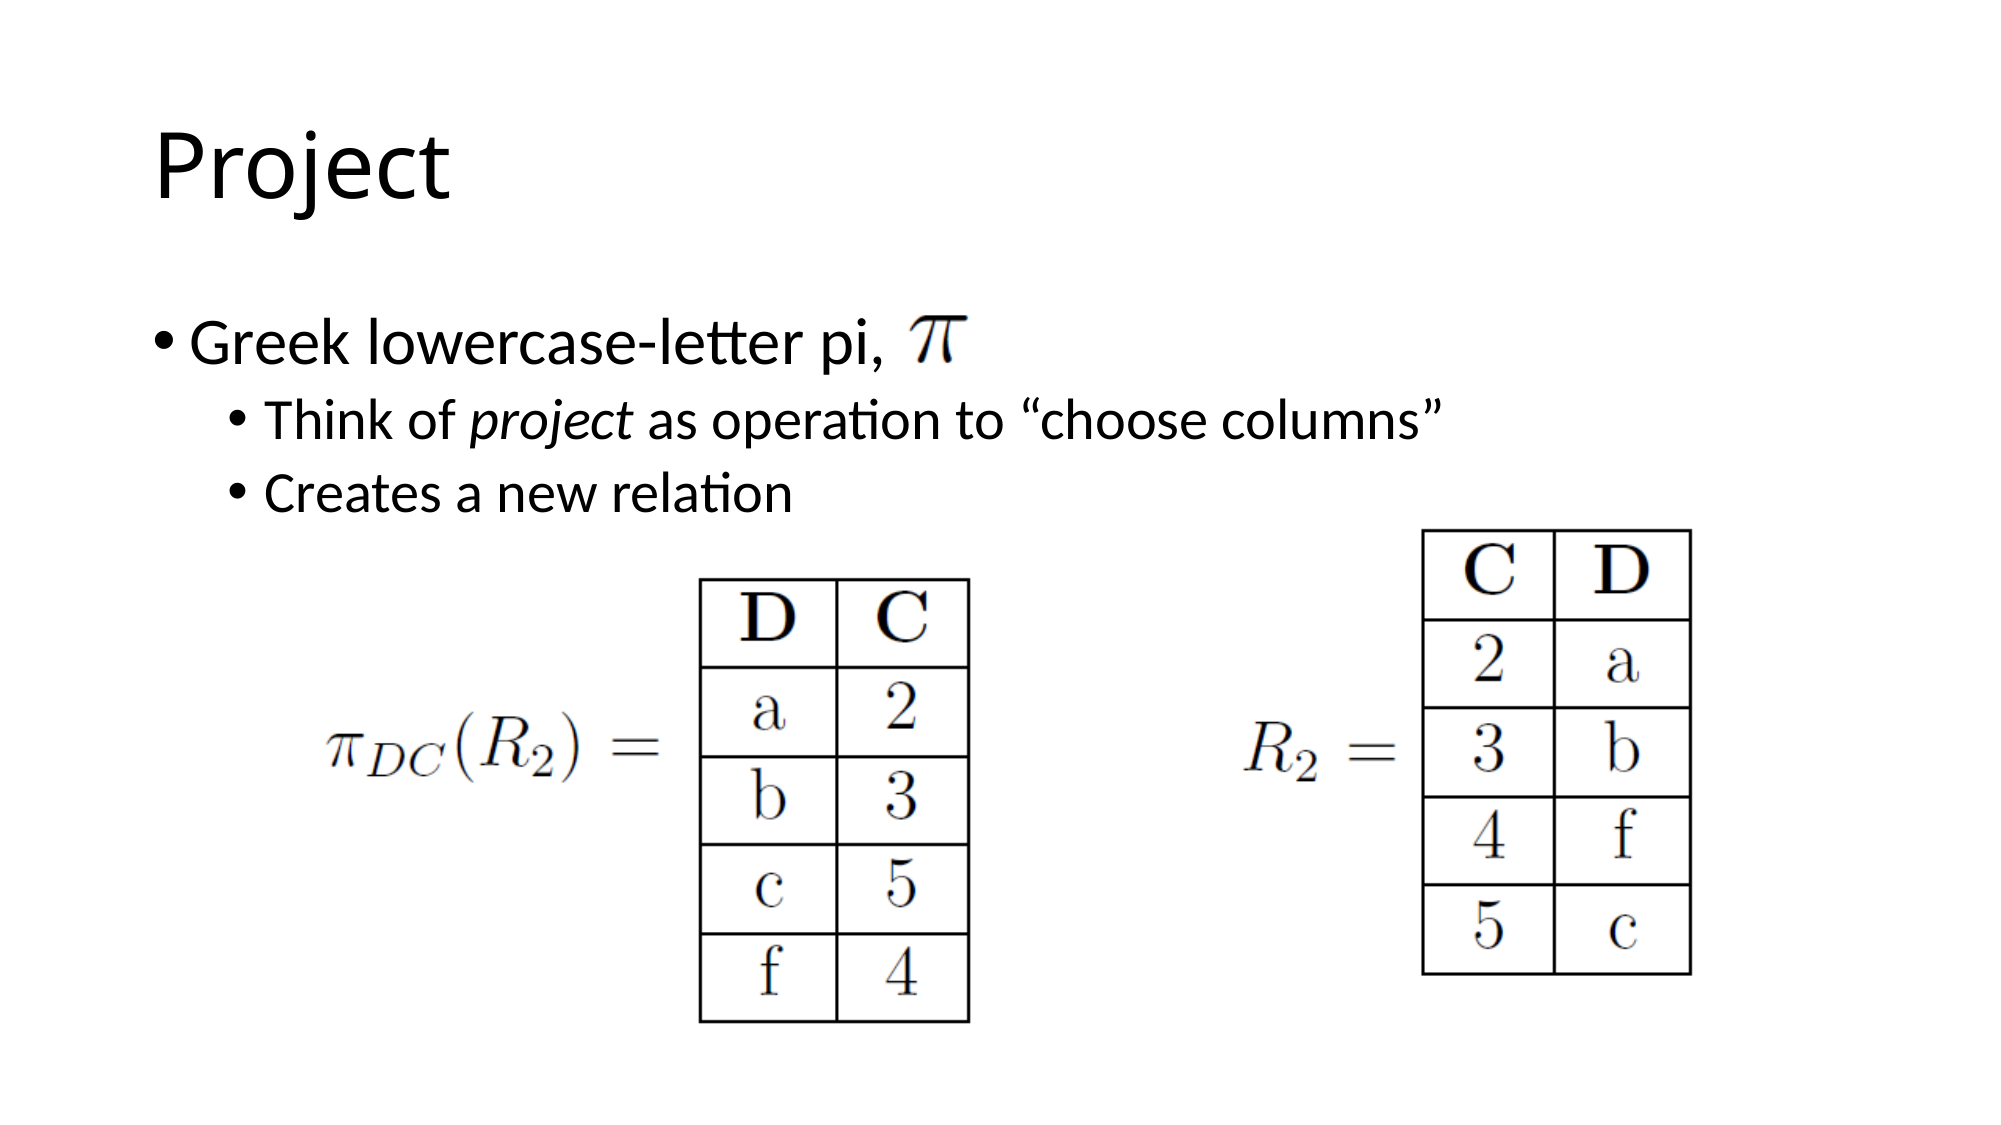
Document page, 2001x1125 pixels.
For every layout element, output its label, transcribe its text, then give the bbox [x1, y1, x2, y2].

picture [1220, 498, 1722, 990]
picture [685, 569, 983, 1036]
title Project [137, 59, 1863, 278]
picture [292, 668, 679, 819]
picture [904, 295, 973, 371]
list Greek lowercase-letter pi, Think of project as operation to “choose columns” Creates a new relation [137, 299, 1863, 1014]
